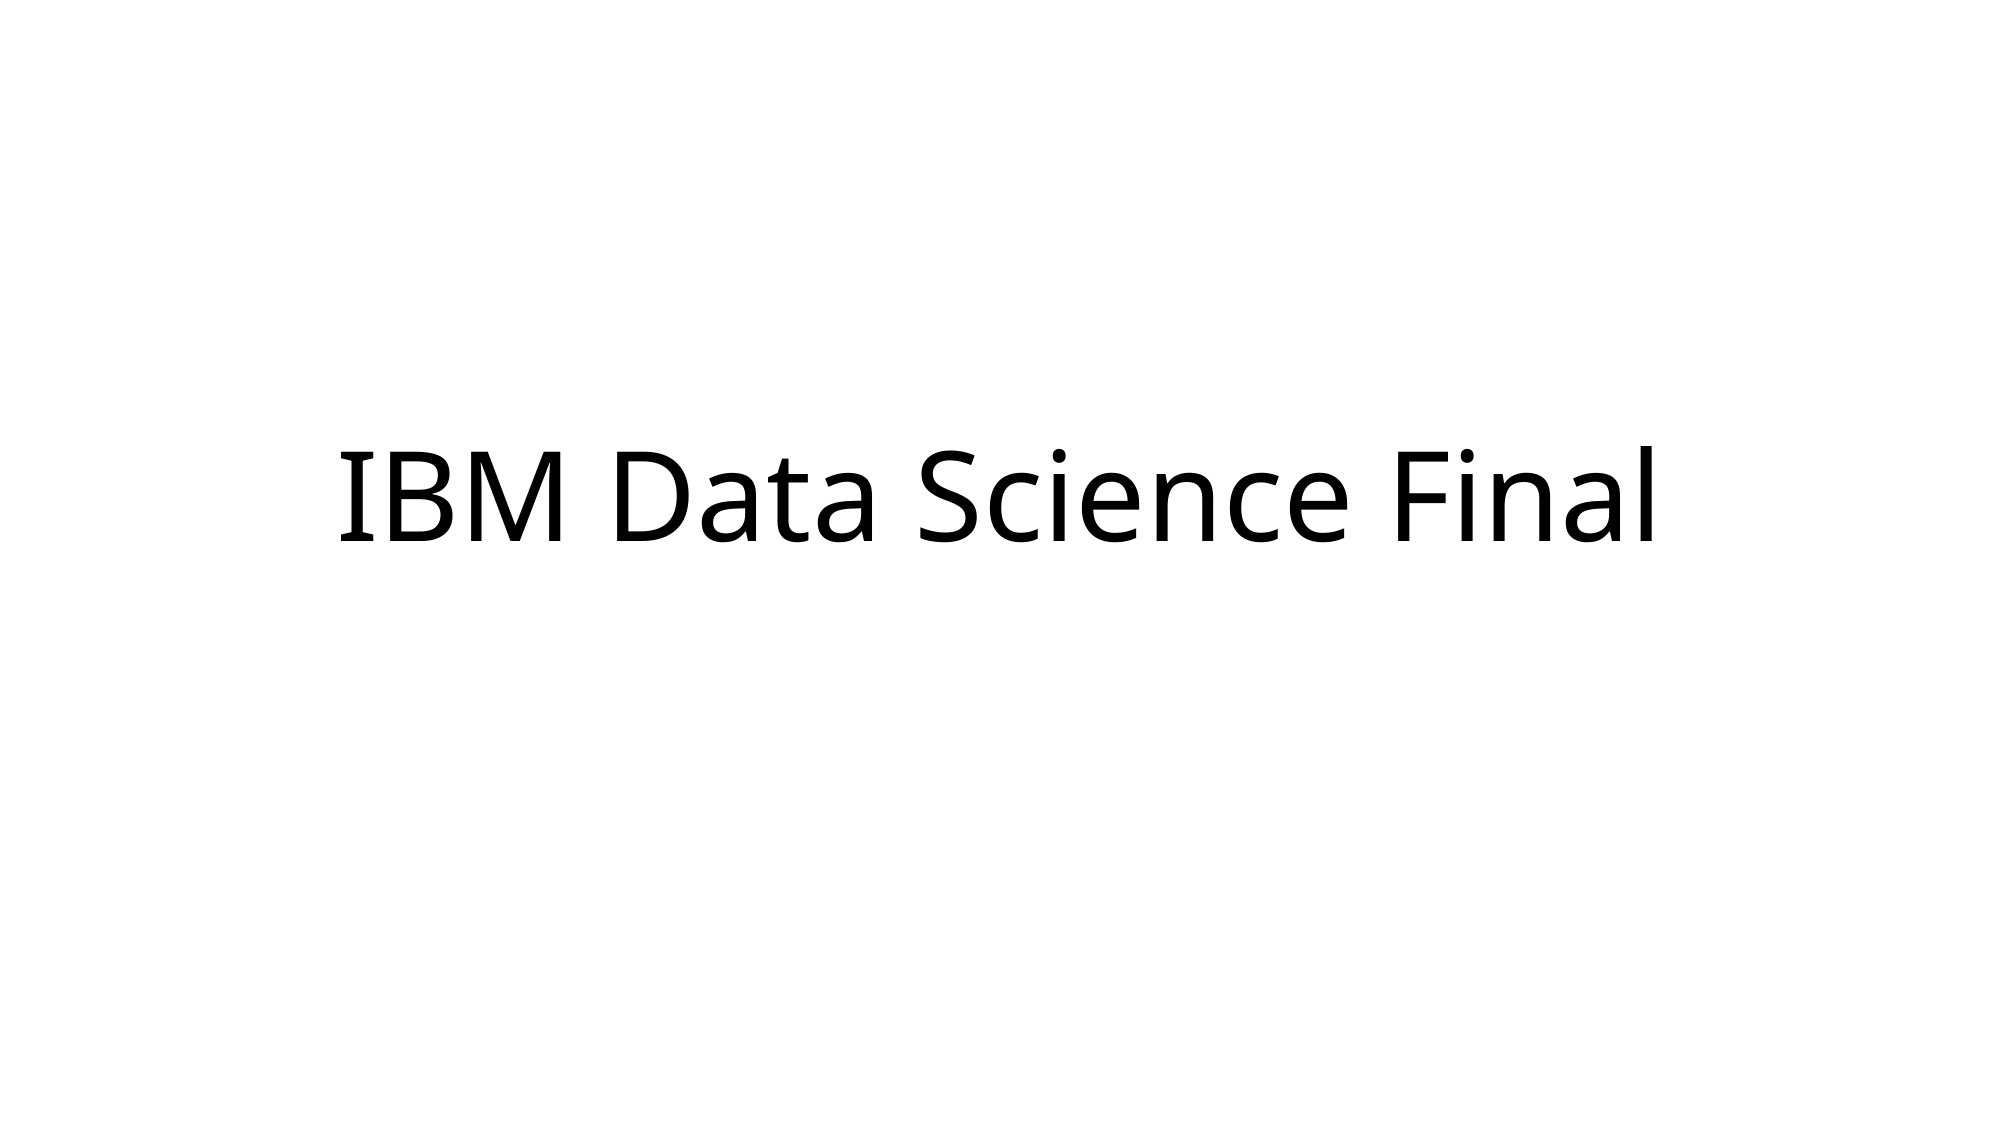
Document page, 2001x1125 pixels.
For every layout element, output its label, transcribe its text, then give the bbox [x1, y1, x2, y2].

title IBM Data Science Final [249, 184, 1750, 576]
